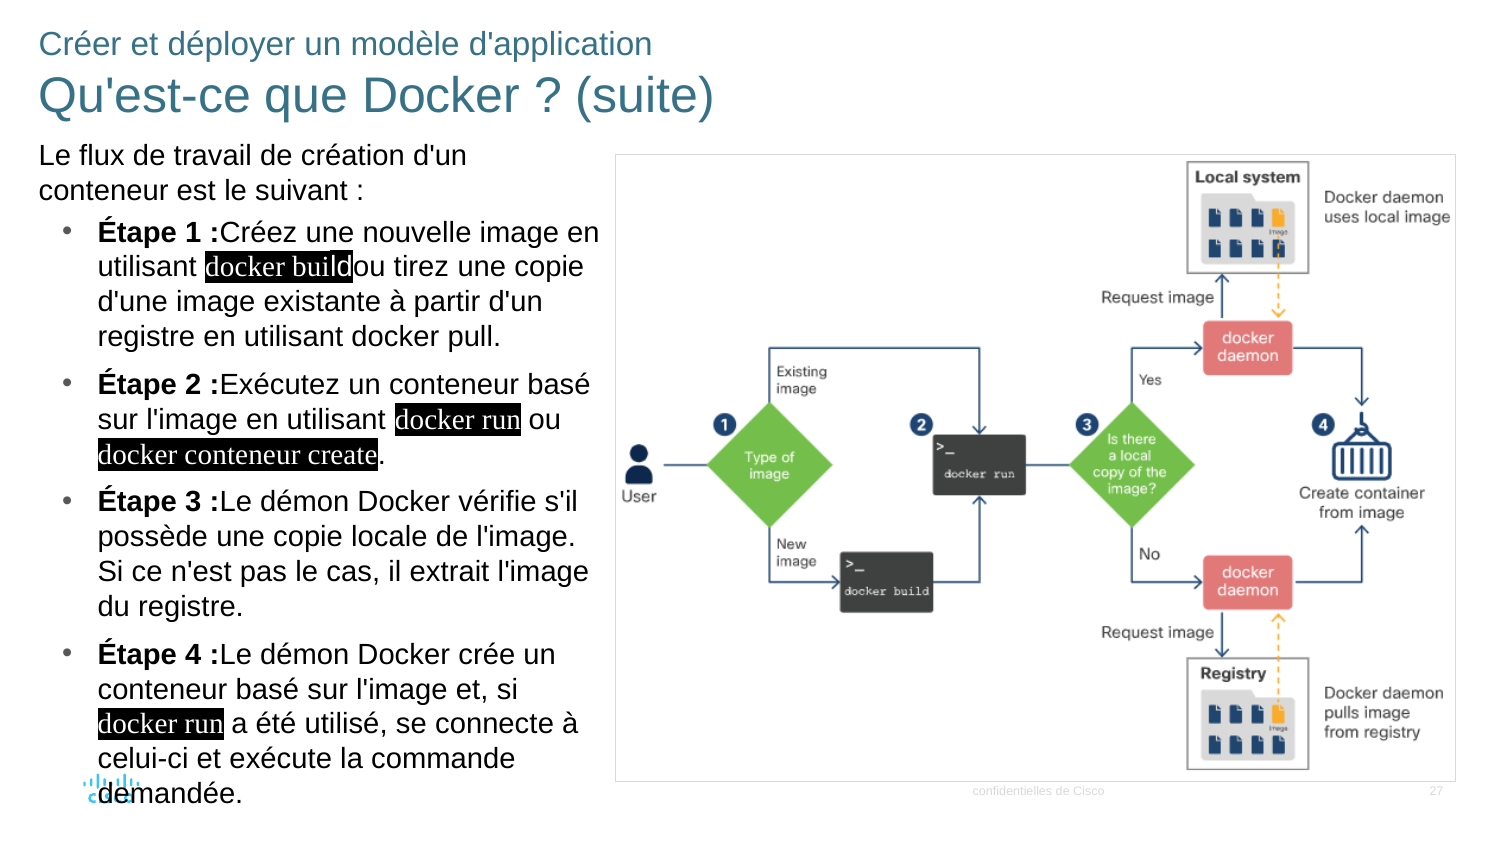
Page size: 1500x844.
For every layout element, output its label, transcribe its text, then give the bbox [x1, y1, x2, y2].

list Le flux de travail de création d'un conteneur est le suivant : Étape 1 :Créez une nouvelle image en utilisant docker buildou tirez une copie d'une image existante à partir d'un registre en utilisant docker pull. Étape 2 :Exécutez un conteneur basé sur l'image en utilisant docker run ou docker conteneur create. Étape 3 :Le démon Docker vérifie s'il possède une copie locale de l'image. Si ce n'est pas le cas, il extrait l'image du registre. Étape 4 :Le démon Docker crée un conteneur basé sur l'image et, si docker run a été utilisé, se connecte à celui-ci et exécute la commande demandée. [23, 129, 634, 770]
text_box Créer et déployer un modèle d'application Qu'est-ce que Docker ? (suite) [23, 10, 1500, 135]
picture [615, 154, 1457, 782]
